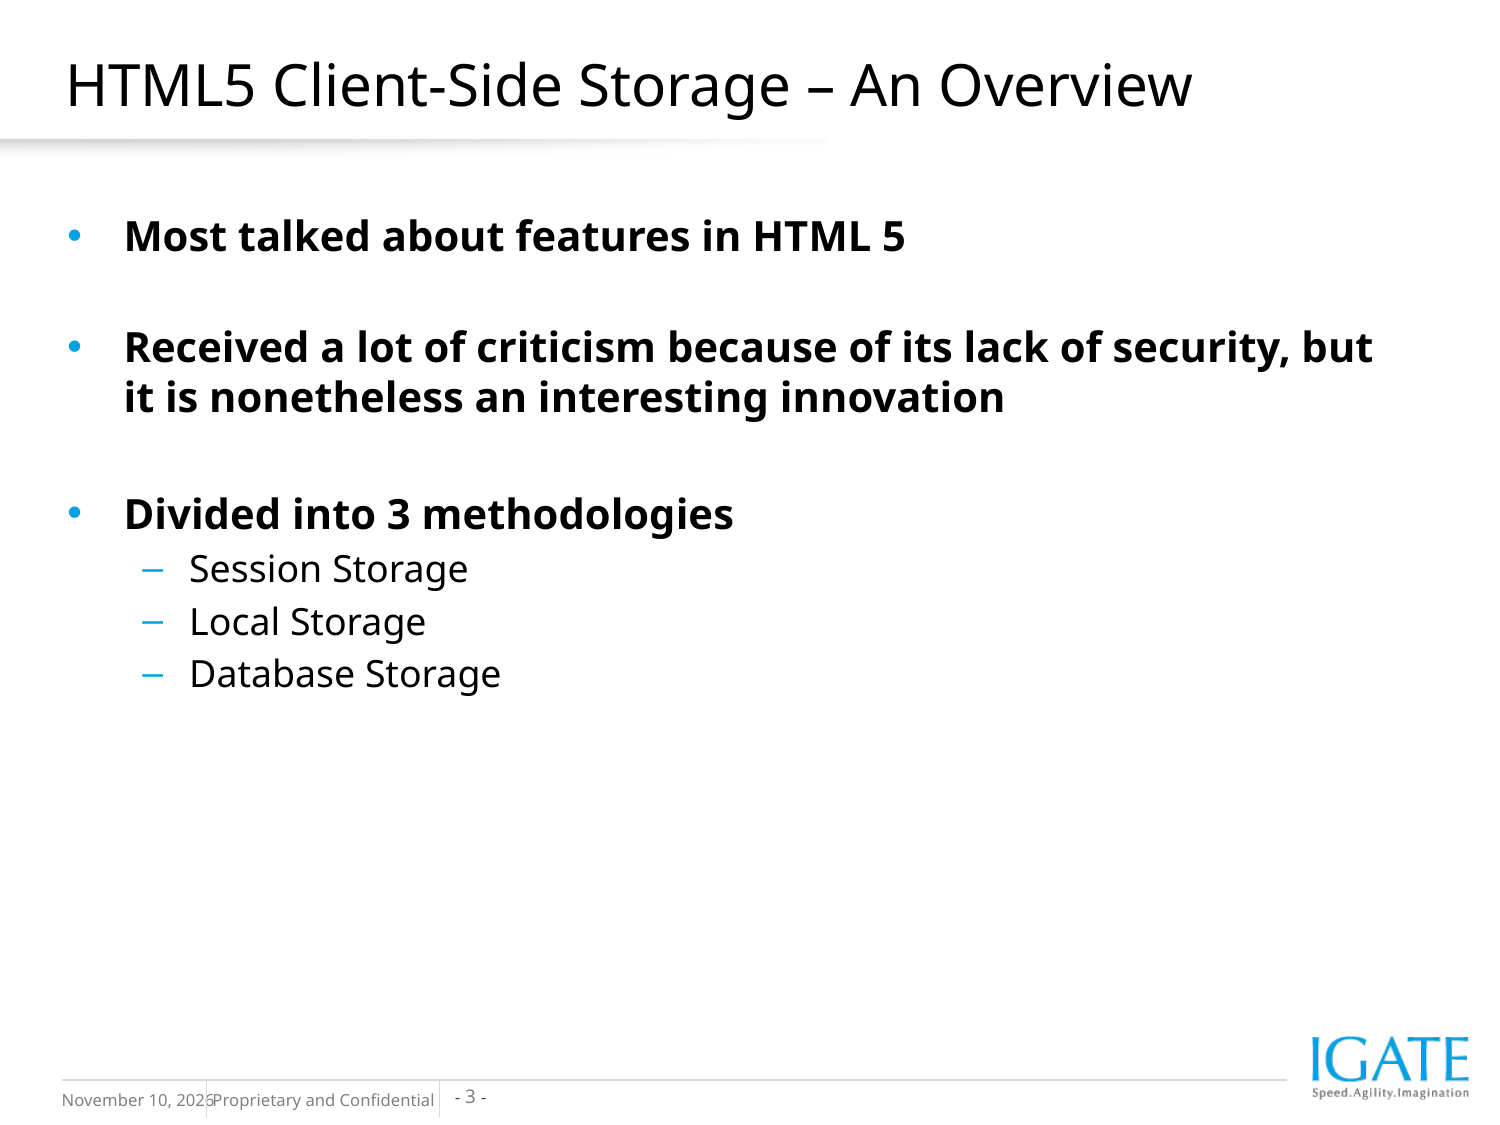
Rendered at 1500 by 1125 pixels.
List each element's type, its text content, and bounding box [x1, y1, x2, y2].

list Most talked about features in HTML 5 Received a lot of criticism because of its lack of security, but it is nonetheless an interesting innovation Divided into 3 methodologies Session Storage Local Storage Database Storage [52, 202, 1413, 988]
title HTML5 Client-Side Storage – An Overview [50, 3, 1400, 134]
picture [0, 112, 919, 174]
picture [1304, 1028, 1475, 1105]
